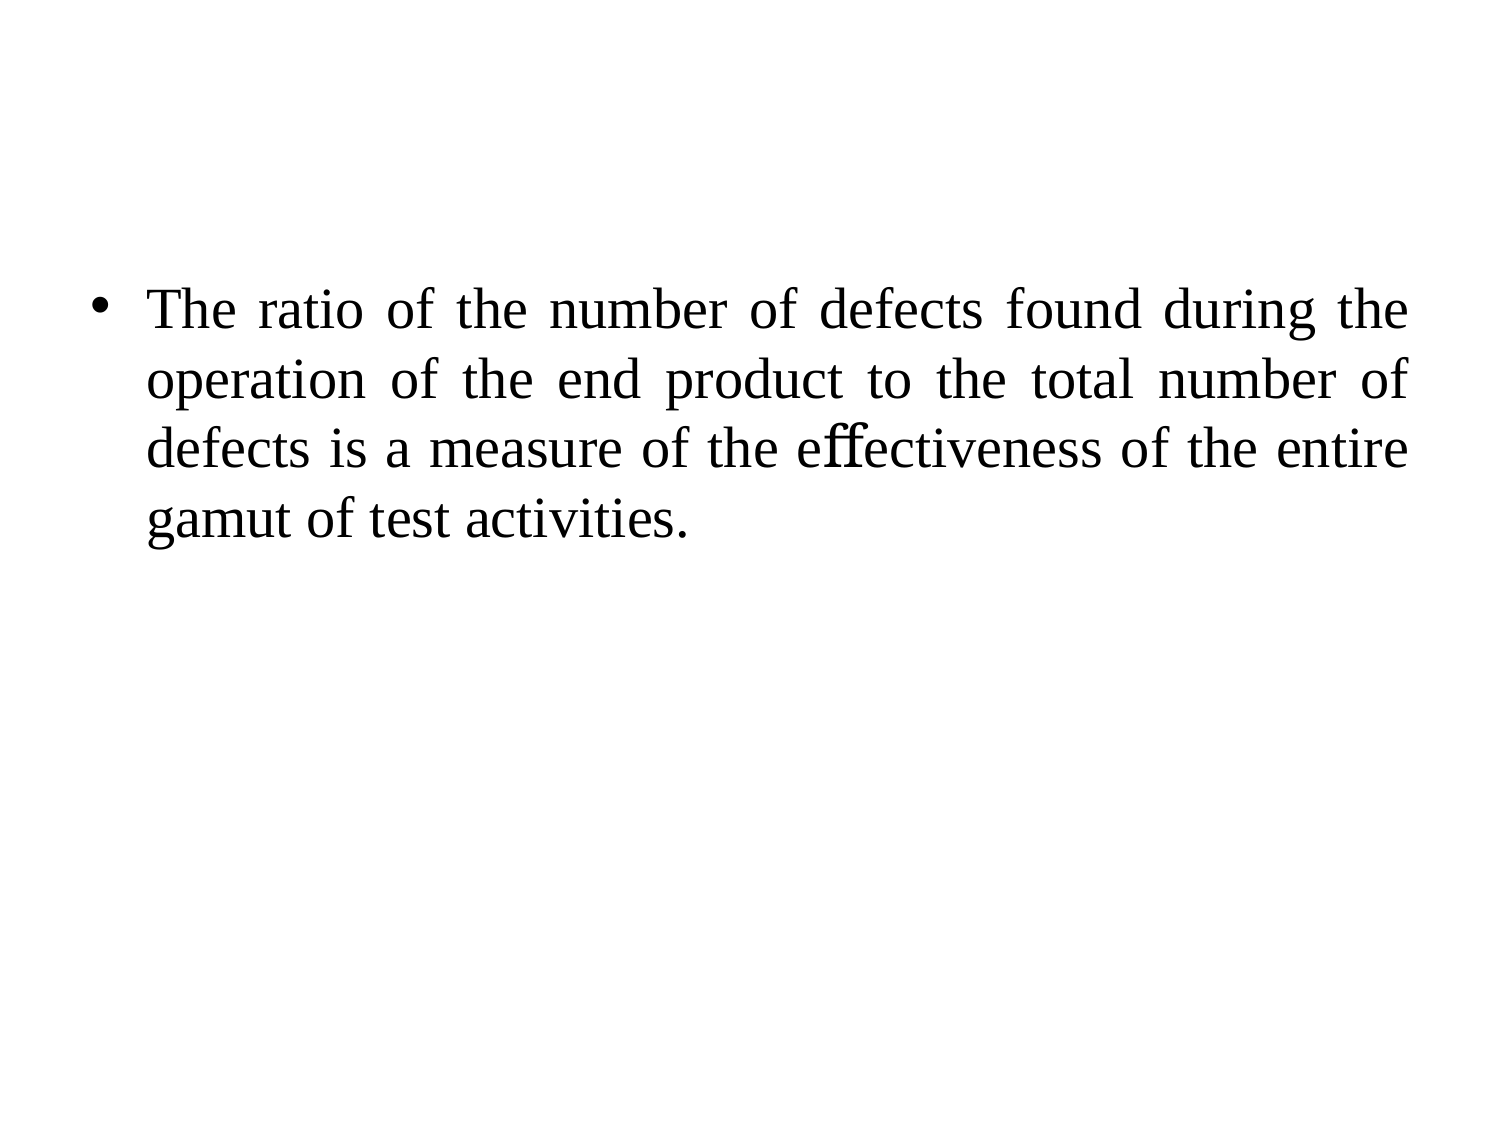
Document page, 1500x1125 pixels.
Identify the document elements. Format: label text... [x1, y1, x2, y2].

list The ratio of the number of defects found during the operation of the end product to the total number of defects is a measure of the eﬀectiveness of the entire gamut of test activities. [75, 262, 1425, 1005]
